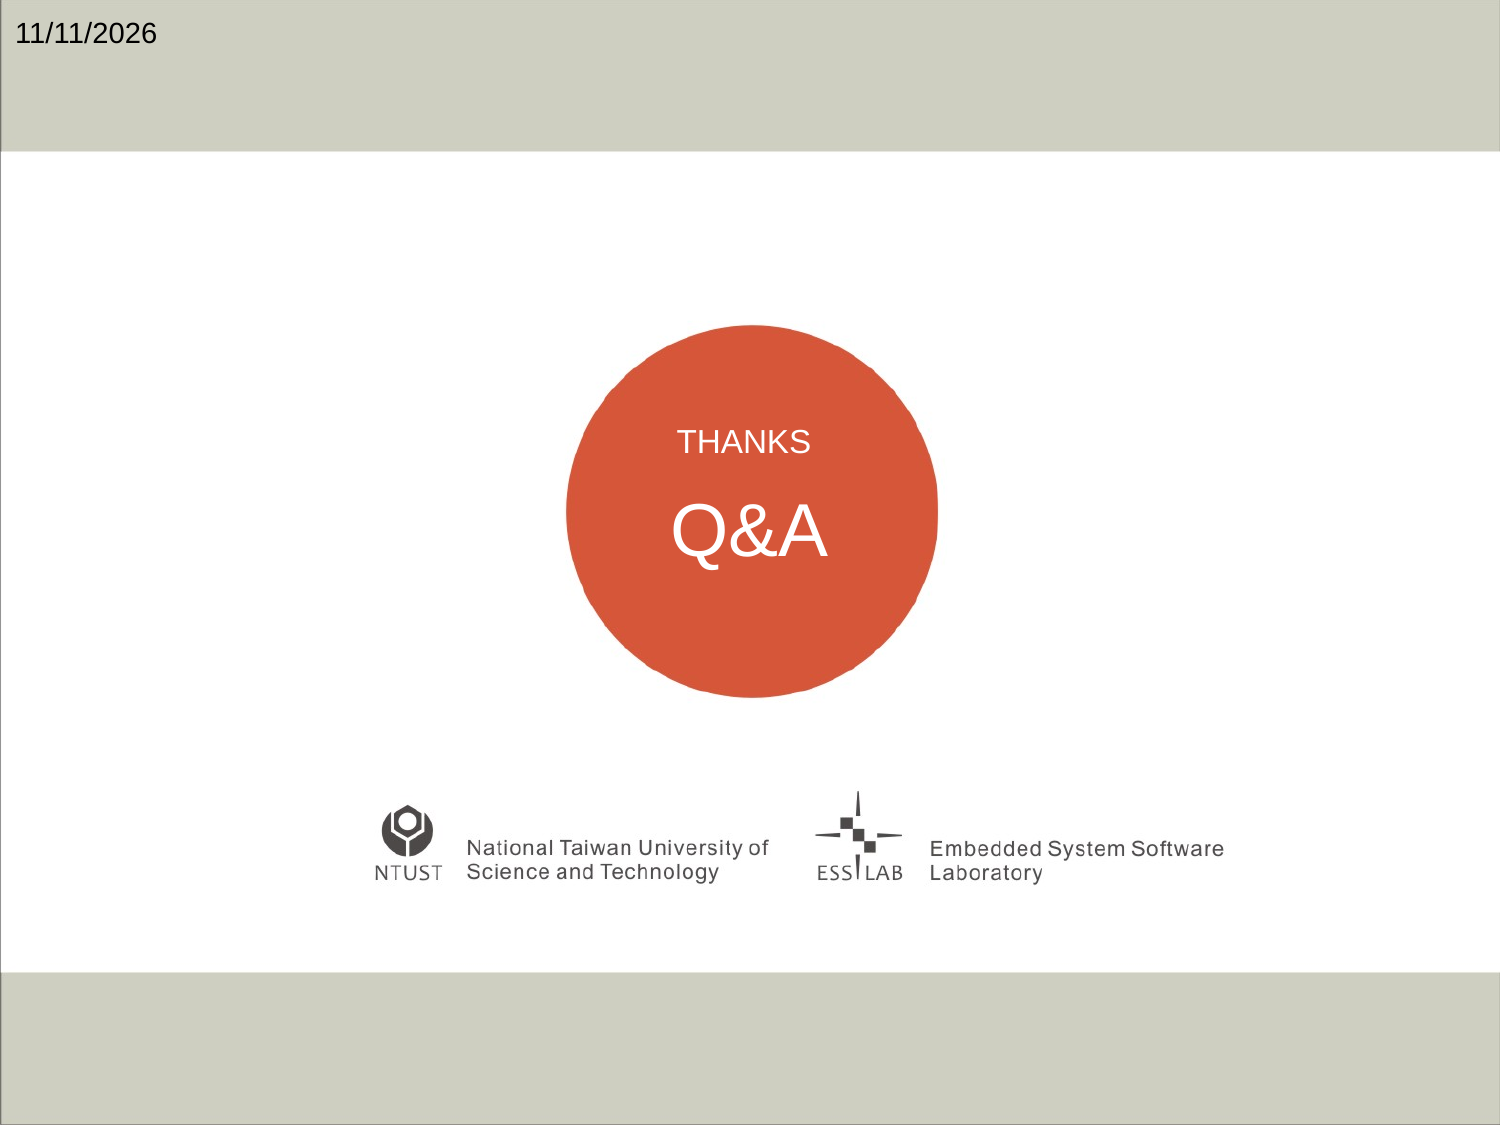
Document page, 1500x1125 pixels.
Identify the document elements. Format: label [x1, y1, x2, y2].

picture [0, 0, 1500, 1125]
slide_number [0, 6, 351, 85]
